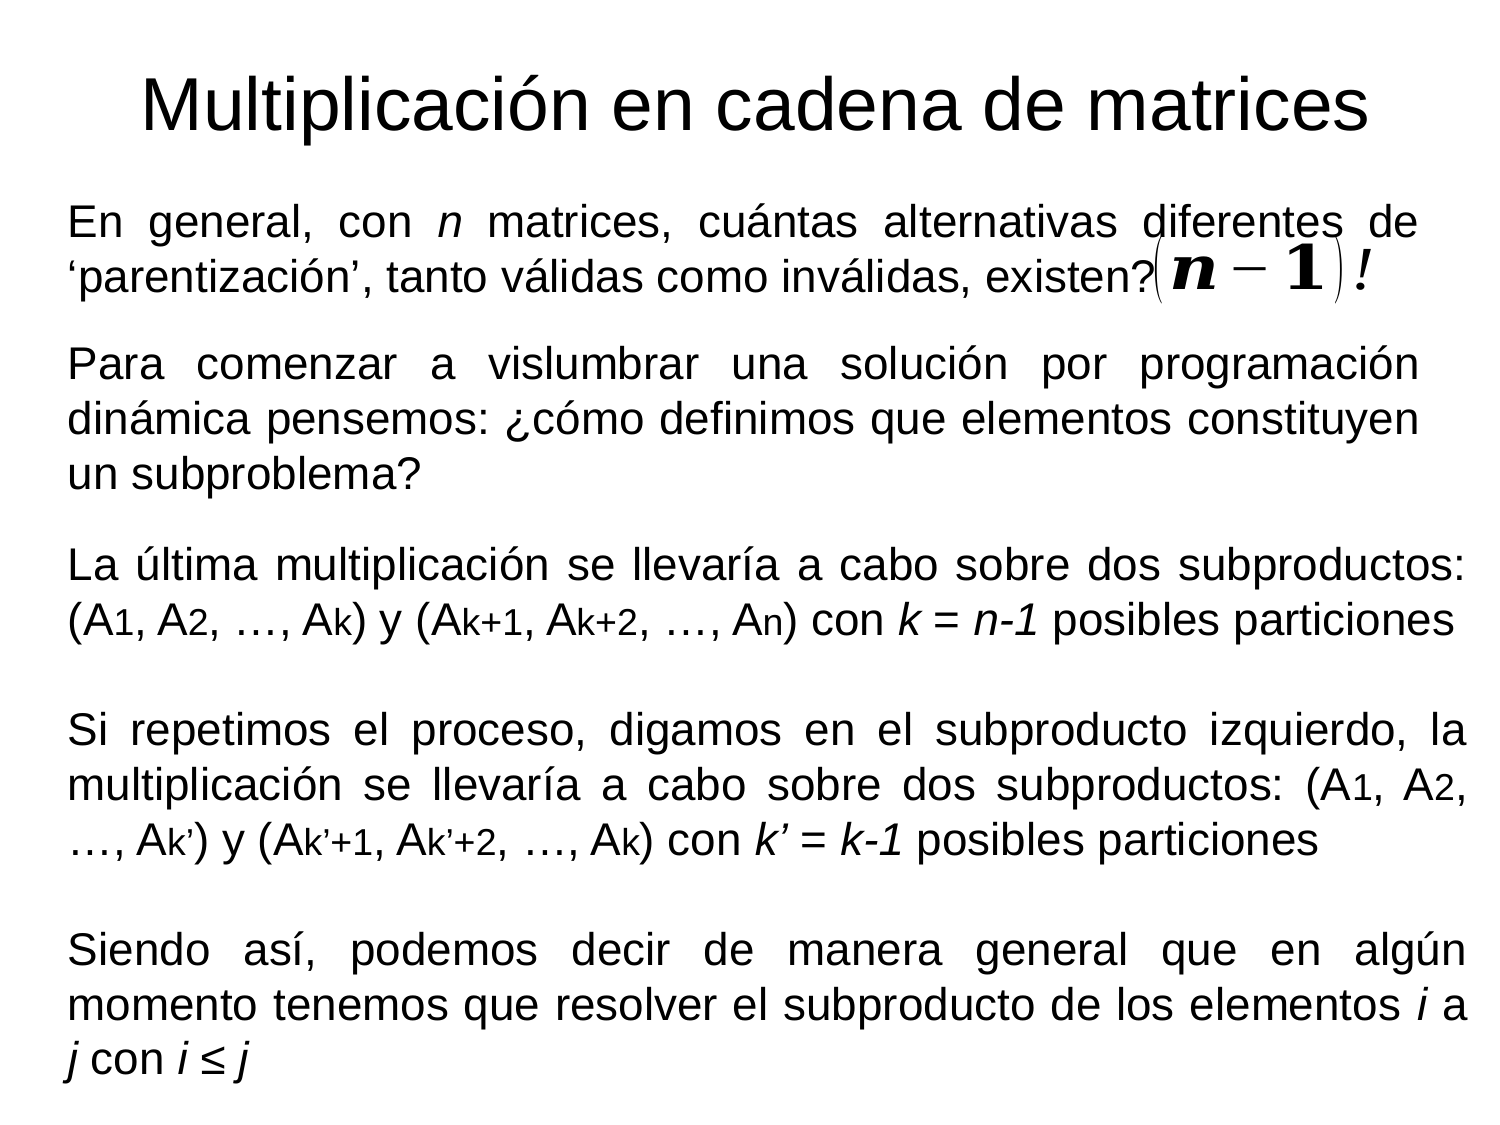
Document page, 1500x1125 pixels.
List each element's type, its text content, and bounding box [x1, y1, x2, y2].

text_box Para comenzar a vislumbrar una solución por programación dinámica pensemos: ¿cómo definimos que elementos constituyen un subproblema? [53, 326, 1436, 504]
text_box La última multiplicación se llevaría a cabo sobre dos subproductos: (A1, A2, …, Ak) y (Ak+1, Ak+2, …, An) con k = n-1 posibles particiones Si repetimos el proceso, digamos en el subproducto izquierdo, la multiplicación se llevaría a cabo sobre dos subproductos: (A1, A2, …, Ak’) y (Ak’+1, Ak’+2, …, Ak) con k’ = k-1 posibles particiones Siendo así, podemos decir de manera general que en algún momento tenemos que resolver el subproducto de los elementos i a j con i ≤ j [53, 527, 1483, 1094]
text_box En general, con n matrices, cuántas alternativas diferentes de ‘parentización’, tanto válidas como inválidas, existen? [53, 184, 1436, 315]
text_box Multiplicación en cadena de matrices [76, 30, 1436, 153]
